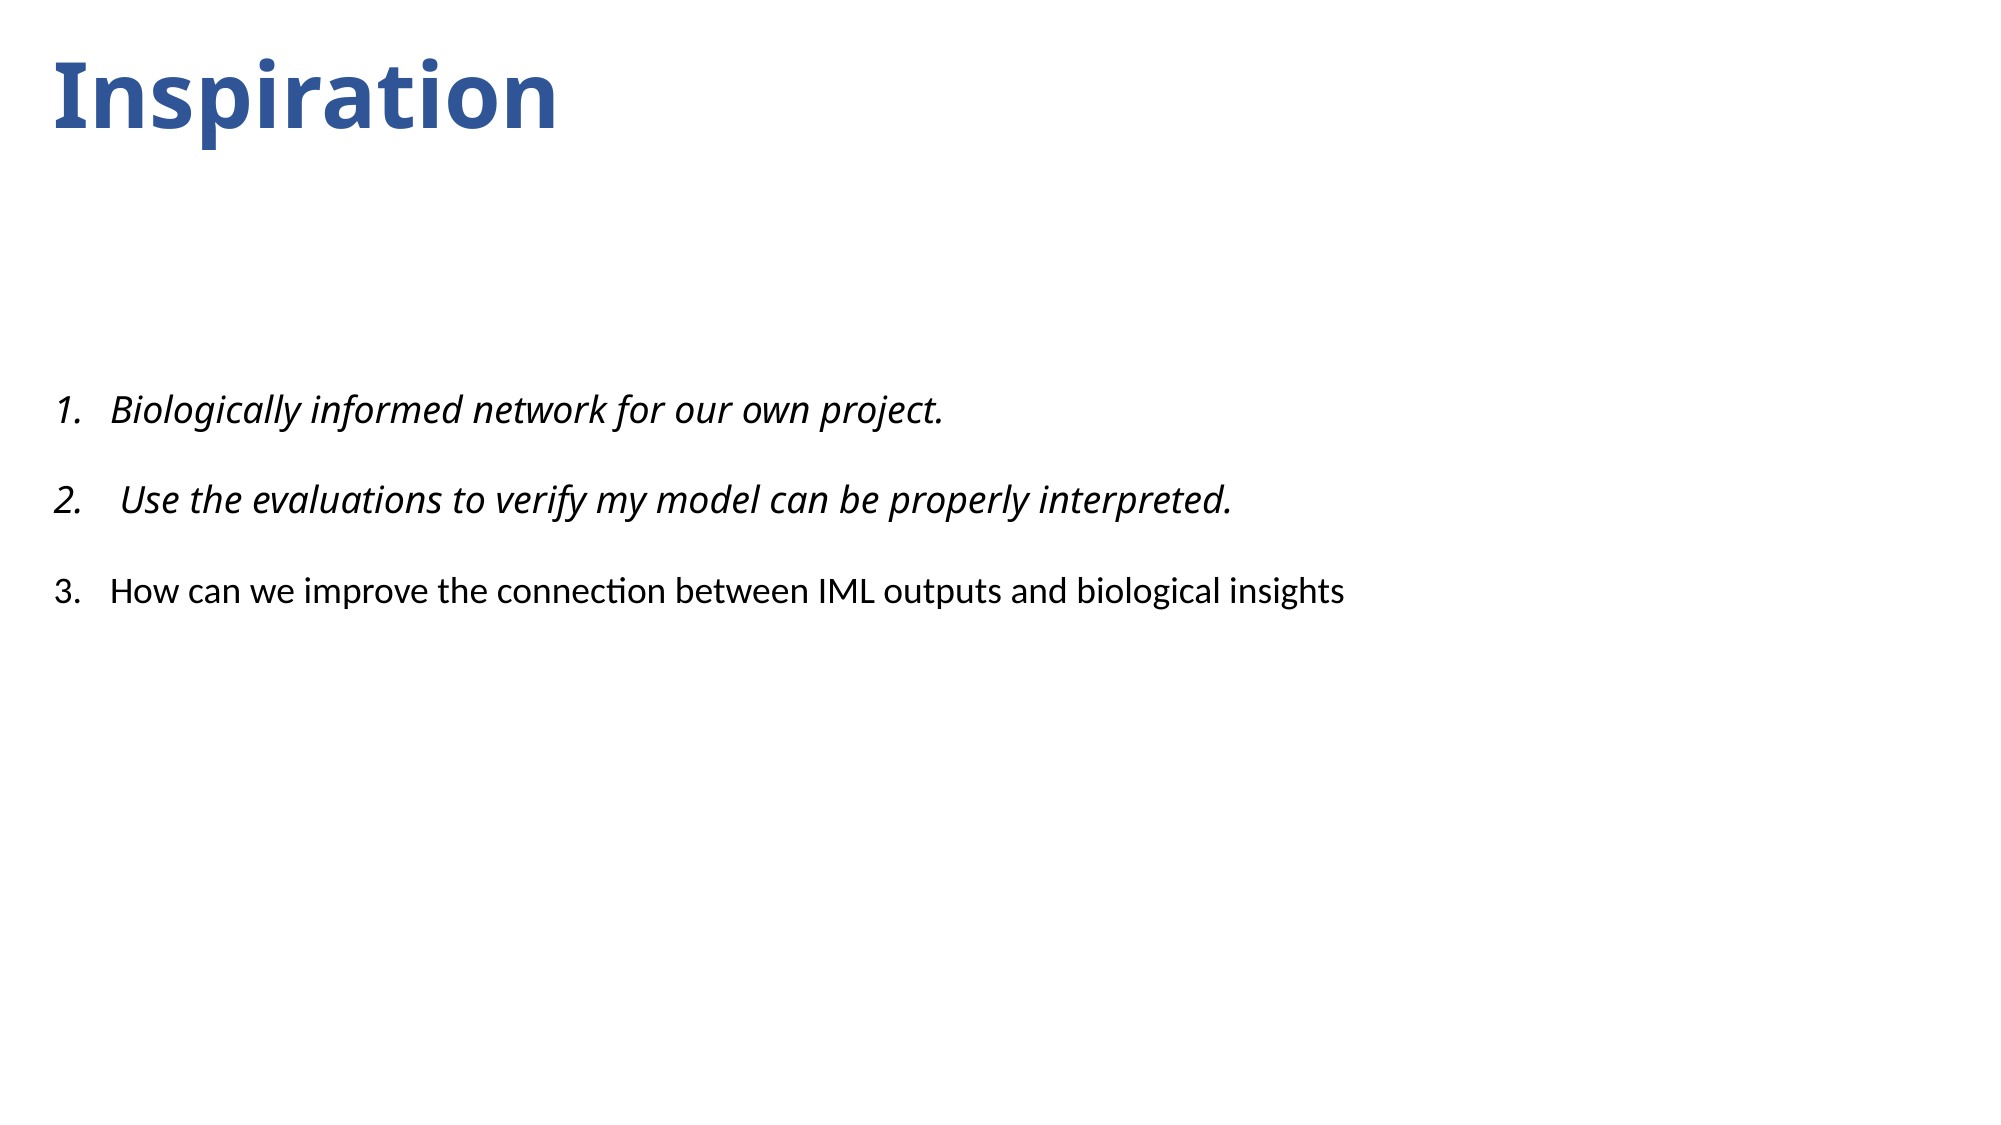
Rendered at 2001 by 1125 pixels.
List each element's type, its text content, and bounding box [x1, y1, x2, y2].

title Inspiration [38, 25, 1764, 172]
text_box Biologically informed network for our own project. Use the evaluations to verify my model can be properly interpreted. How can we improve the connection between IML outputs and biological insights [38, 378, 1764, 844]
